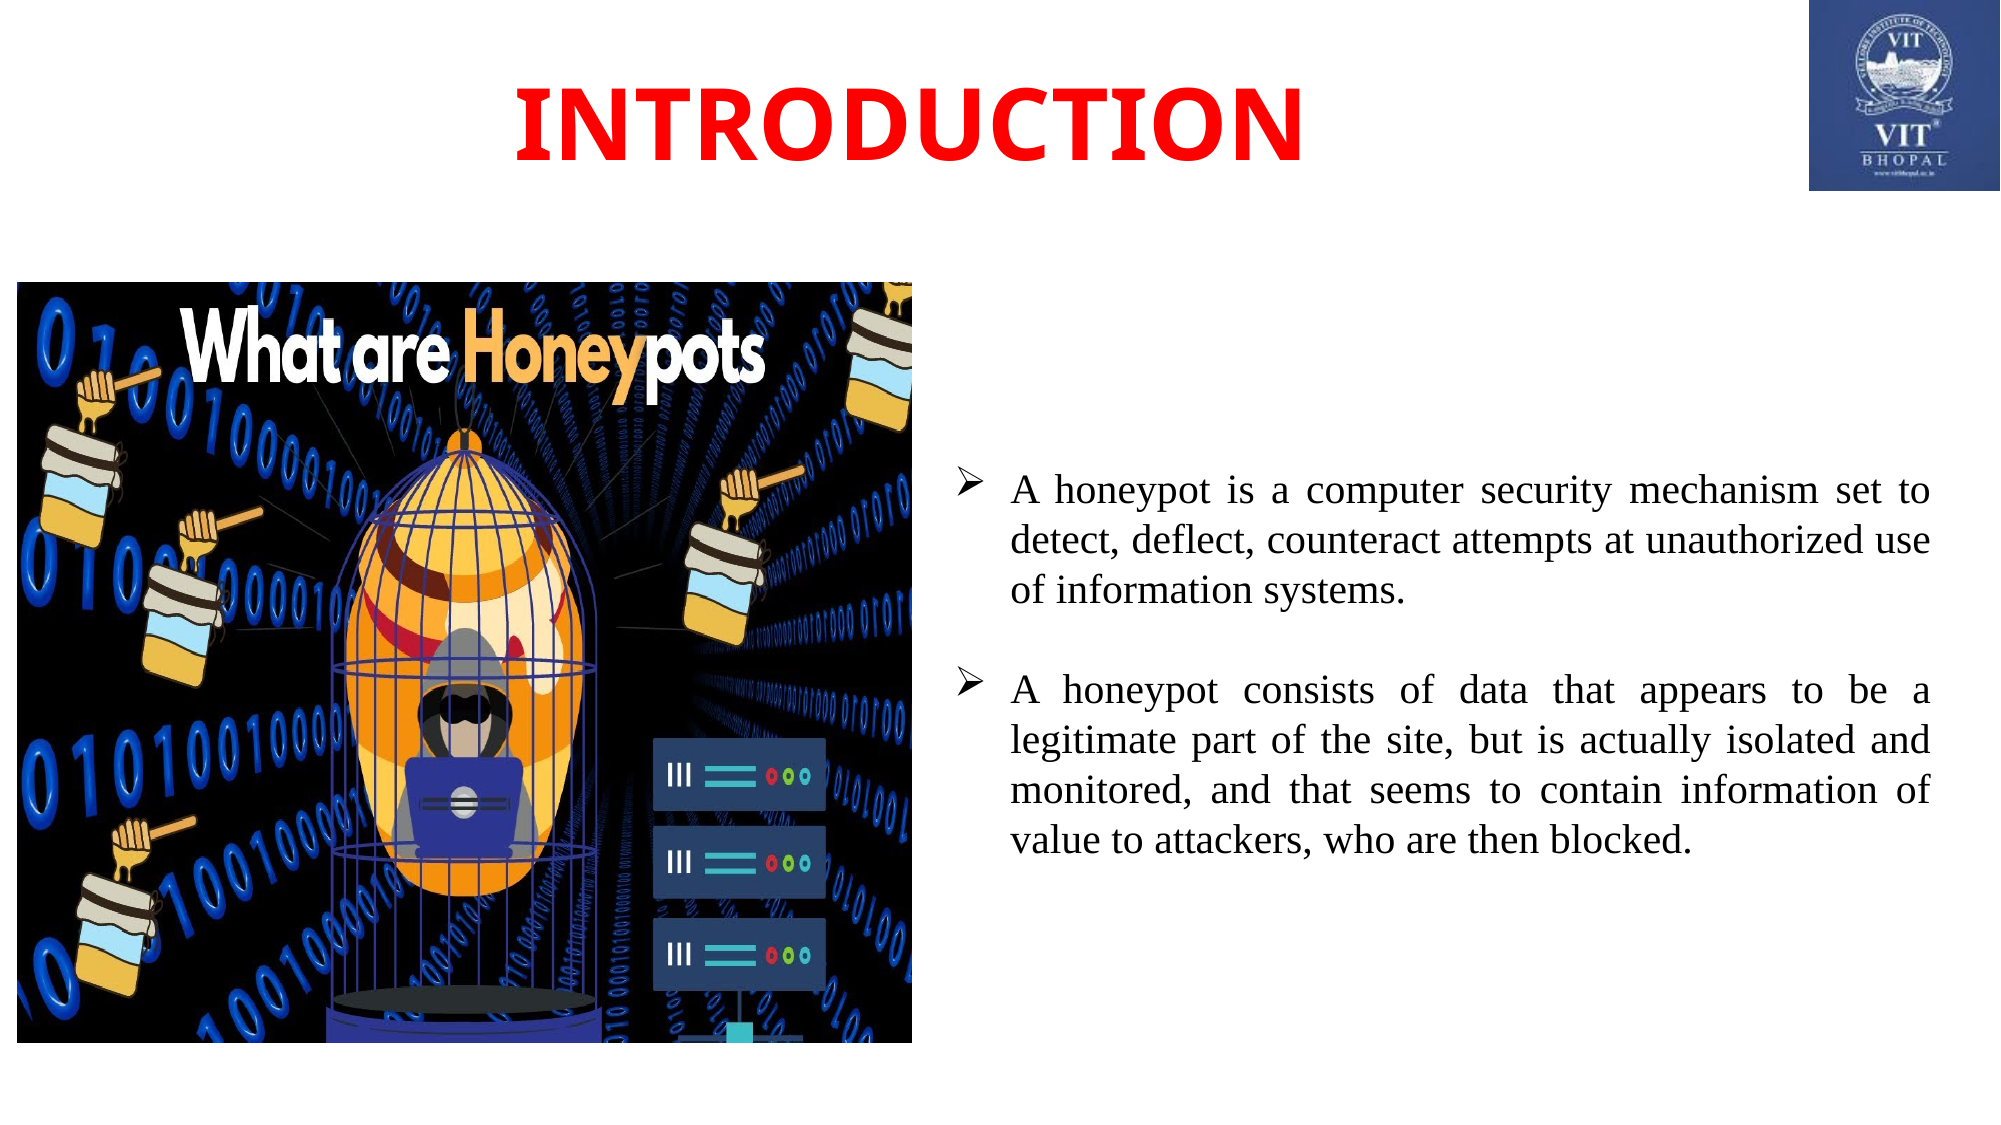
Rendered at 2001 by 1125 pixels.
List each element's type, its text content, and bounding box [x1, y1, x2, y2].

title INTRODUCTION [159, 19, 1664, 237]
text_box A honeypot is a computer security mechanism set to detect, deflect, counteract attempts at unauthorized use of information systems. A honeypot consists of data that appears to be a legitimate part of the site, but is actually isolated and monitored, and that seems to contain information of value to attackers, who are then blocked. [939, 454, 1947, 920]
picture [17, 282, 912, 1043]
picture [1809, 0, 2000, 191]
